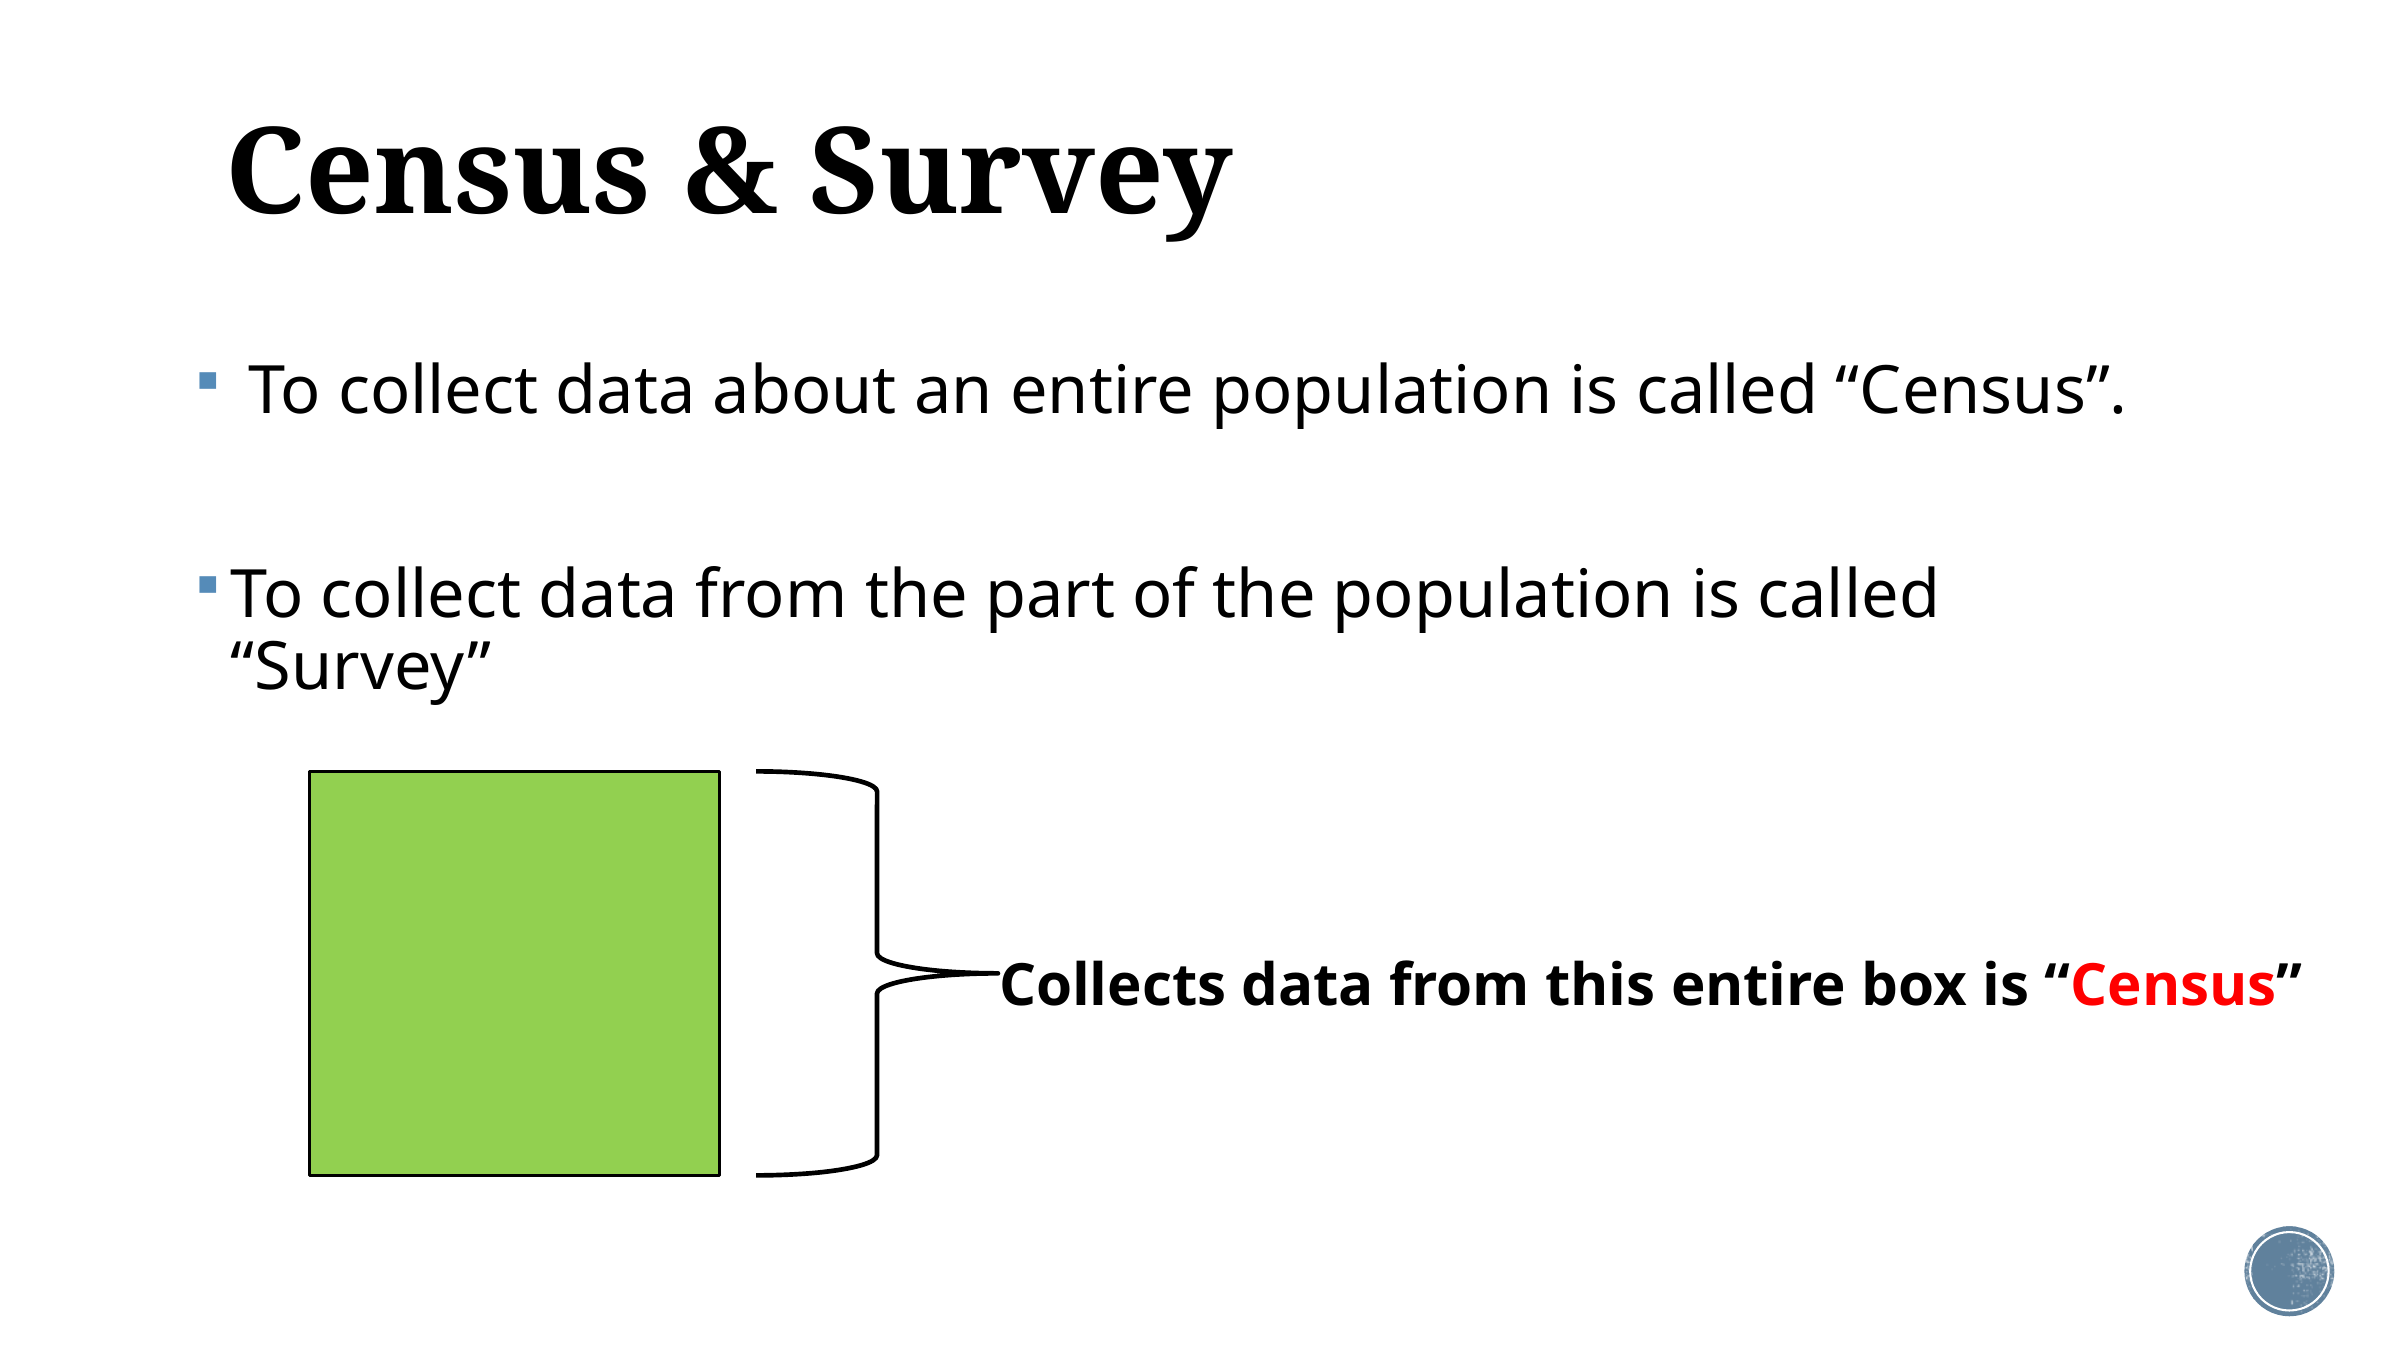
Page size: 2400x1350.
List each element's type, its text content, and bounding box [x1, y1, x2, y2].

title Census & Survey [210, 16, 2191, 333]
text_box [308, 770, 720, 1176]
text_box [756, 770, 984, 1176]
list To collect data about an entire population is called “Census”. To collect data from the part of the population is called “Survey” [179, 348, 2220, 1023]
text_box Collects data from this entire box is “Census” [984, 939, 2318, 1025]
